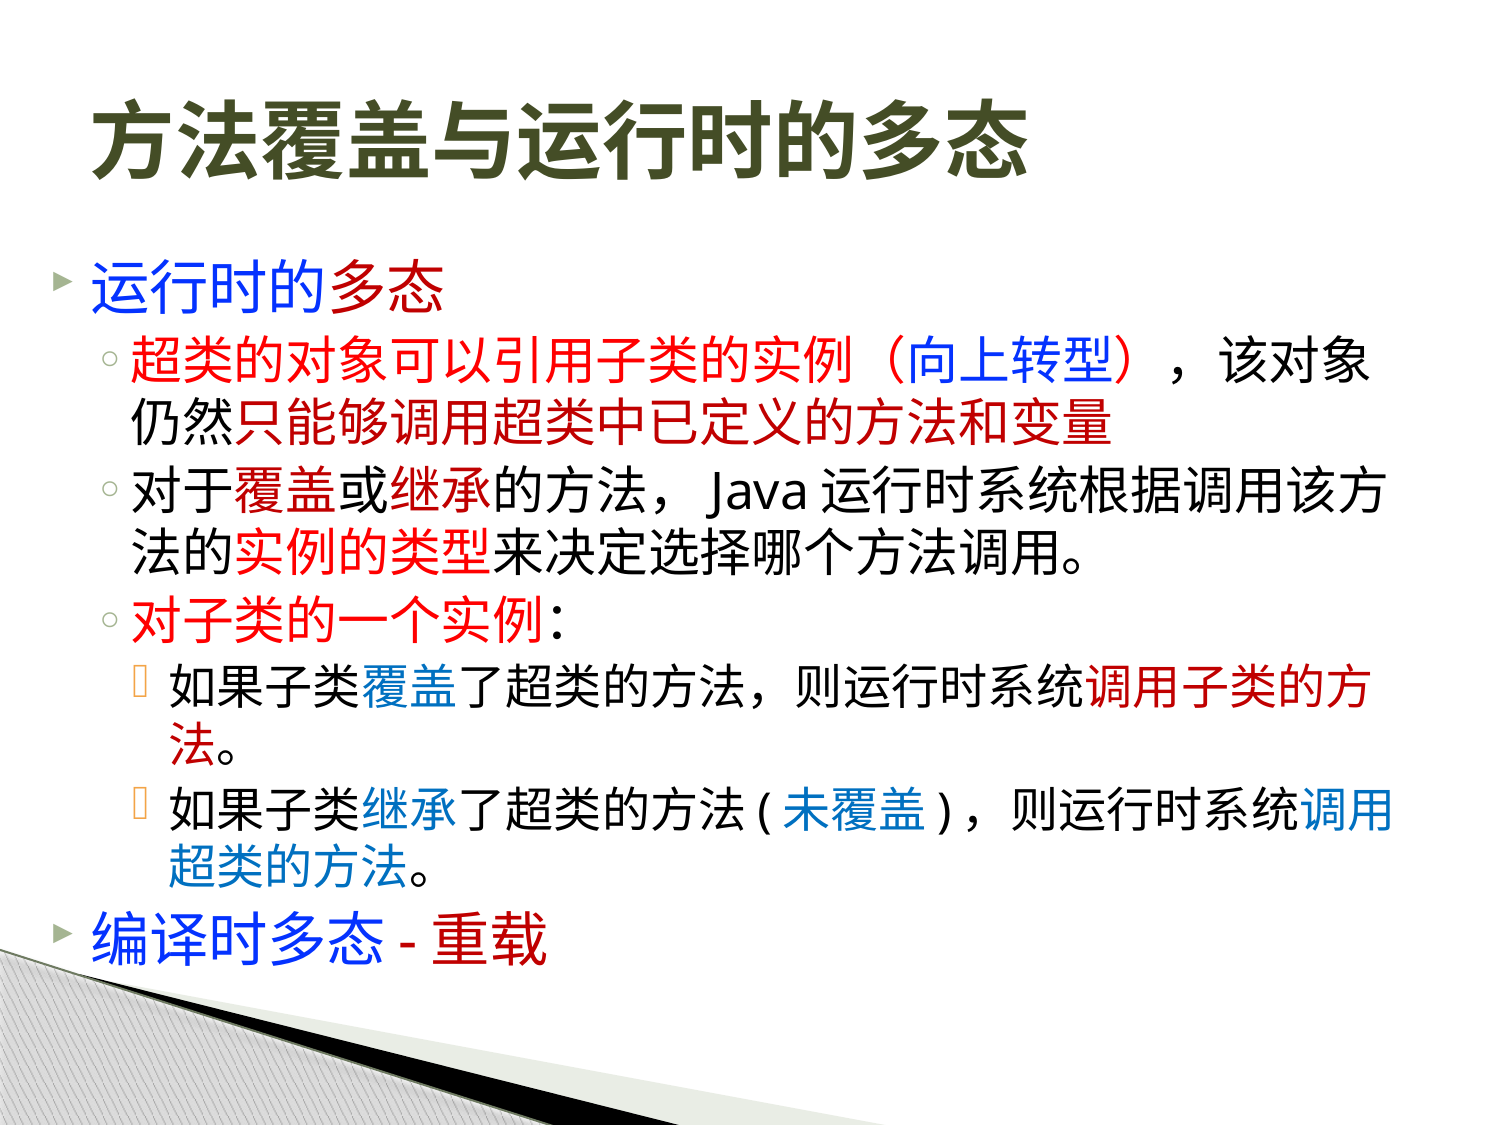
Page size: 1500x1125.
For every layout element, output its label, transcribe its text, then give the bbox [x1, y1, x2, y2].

list 运行时的多态 超类的对象可以引用子类的实例（向上转型），该对象仍然只能够调用超类中已定义的方法和变量 对于覆盖或继承的方法，Java运行时系统根据调用该方法的实例的类型来决定选择哪个方法调用。 对子类的一个实例： 如果子类覆盖了超类的方法，则运行时系统调用子类的方法。 如果子类继承了超类的方法(未覆盖)，则运行时系统调用超类的方法。 编译时多态-重载 [17, 243, 1425, 986]
title 方法覆盖与运行时的多态 [75, 45, 1425, 233]
